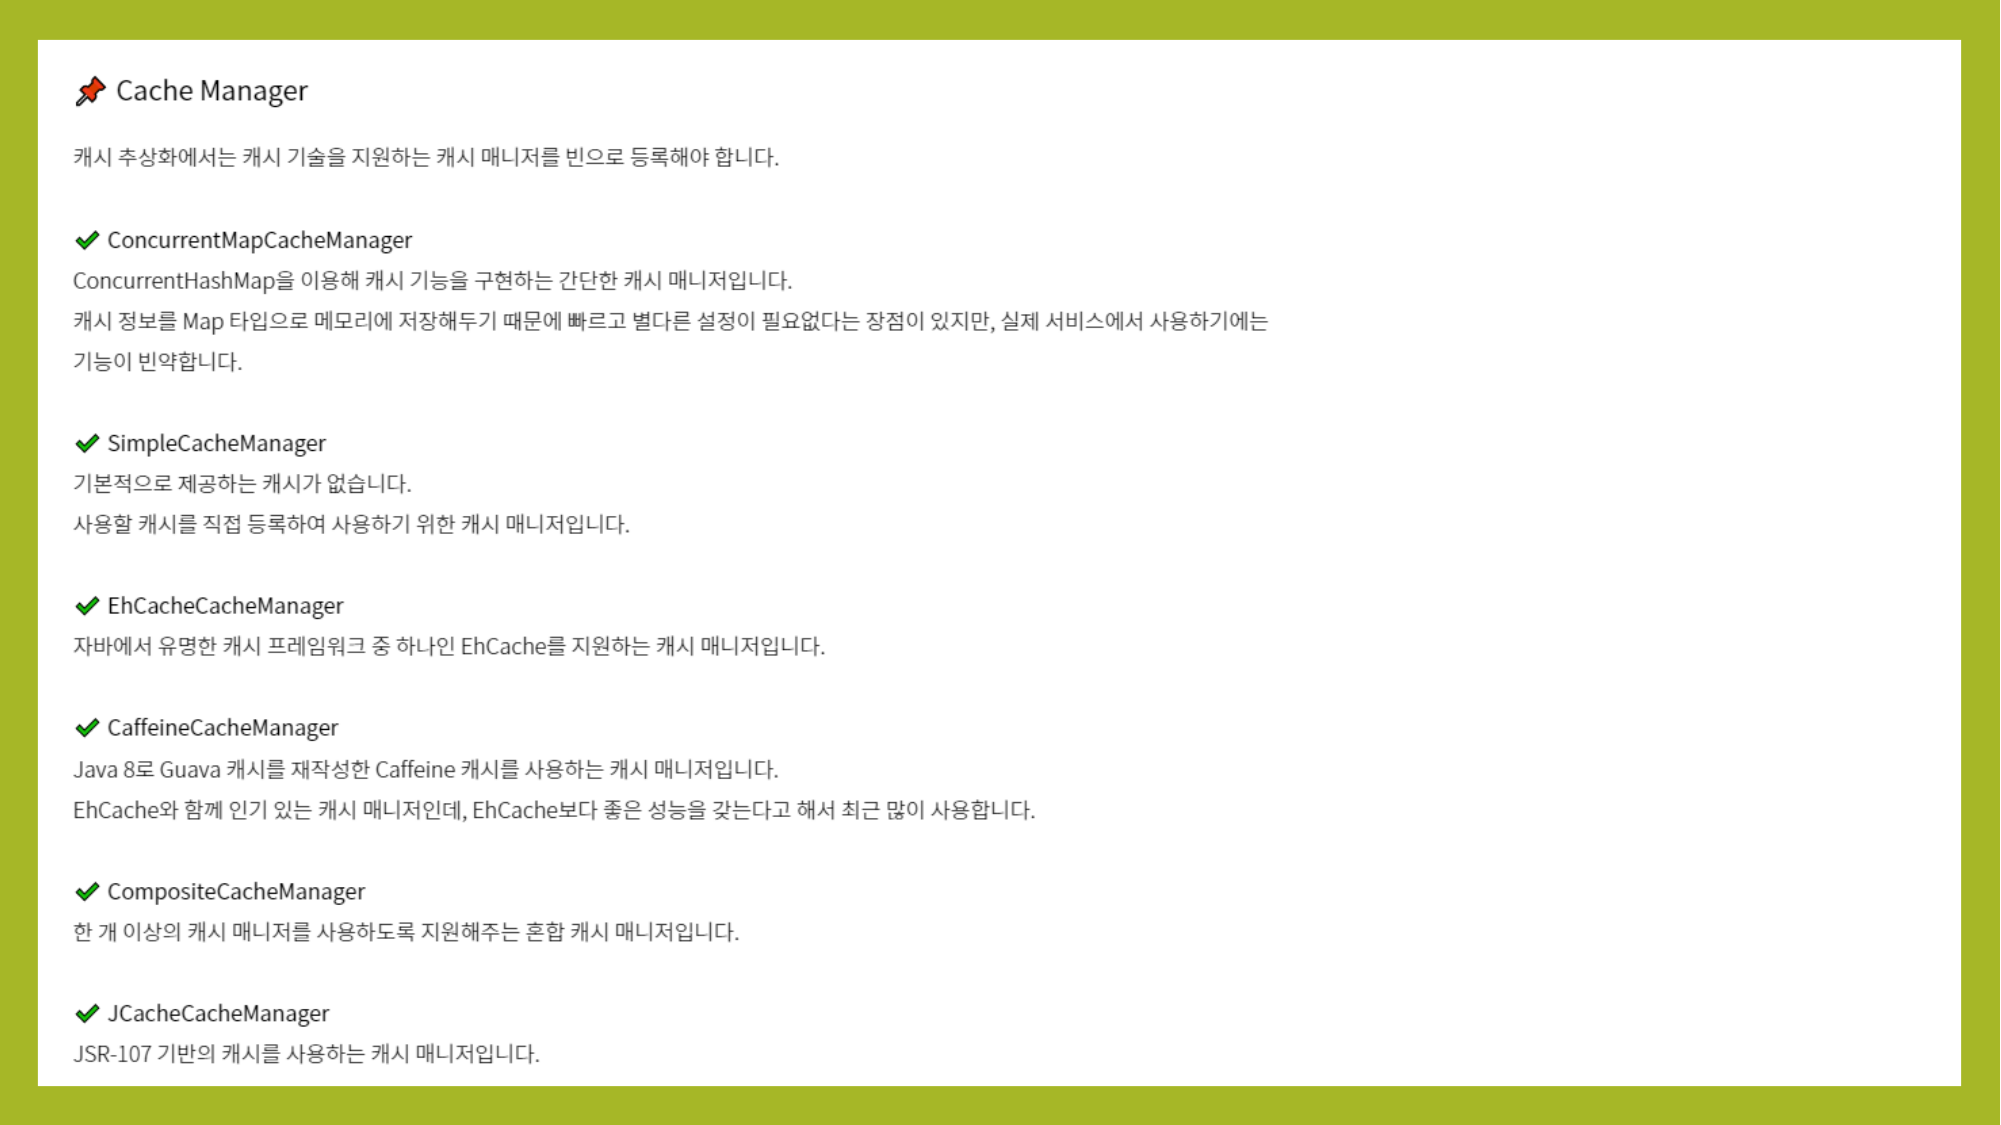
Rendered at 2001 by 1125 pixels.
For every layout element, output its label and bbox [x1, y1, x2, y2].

picture [60, 64, 1280, 1077]
